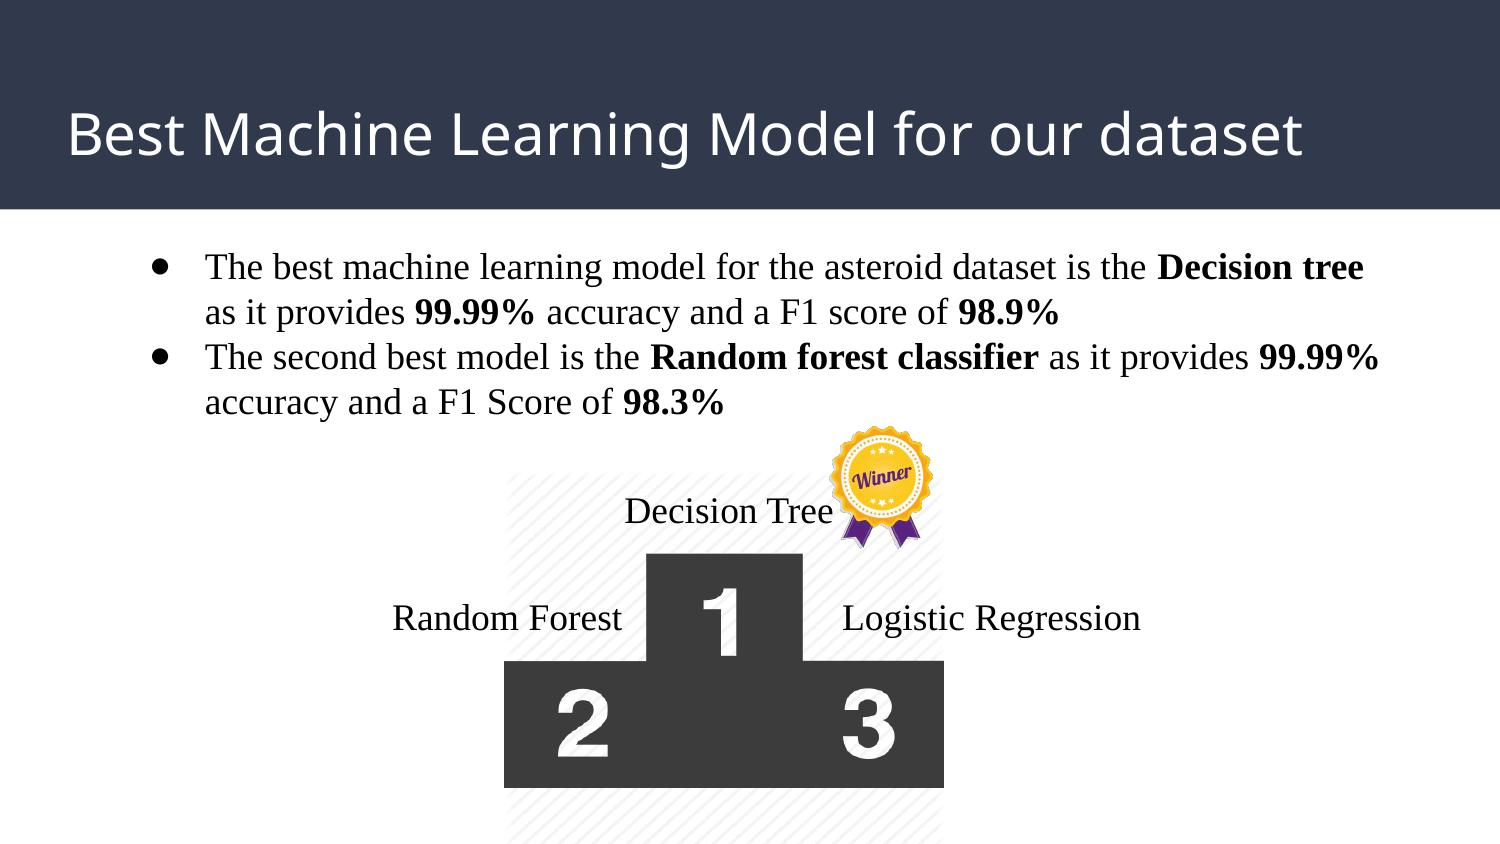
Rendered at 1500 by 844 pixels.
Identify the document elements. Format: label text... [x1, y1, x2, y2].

picture [504, 421, 944, 844]
text_box Random Forest [377, 577, 499, 653]
text_box The best machine learning model for the asteroid dataset is the Decision tree as it provides 99.99% accuracy and a F1 score of 98.9% The second best model is the Random forest classifier as it provides 99.99% accuracy and a F1 Score of 98.3% [115, 227, 1406, 438]
text_box Logistic Regression [948, 577, 1167, 653]
title Best Machine Learning Model for our dataset [51, 82, 1449, 185]
